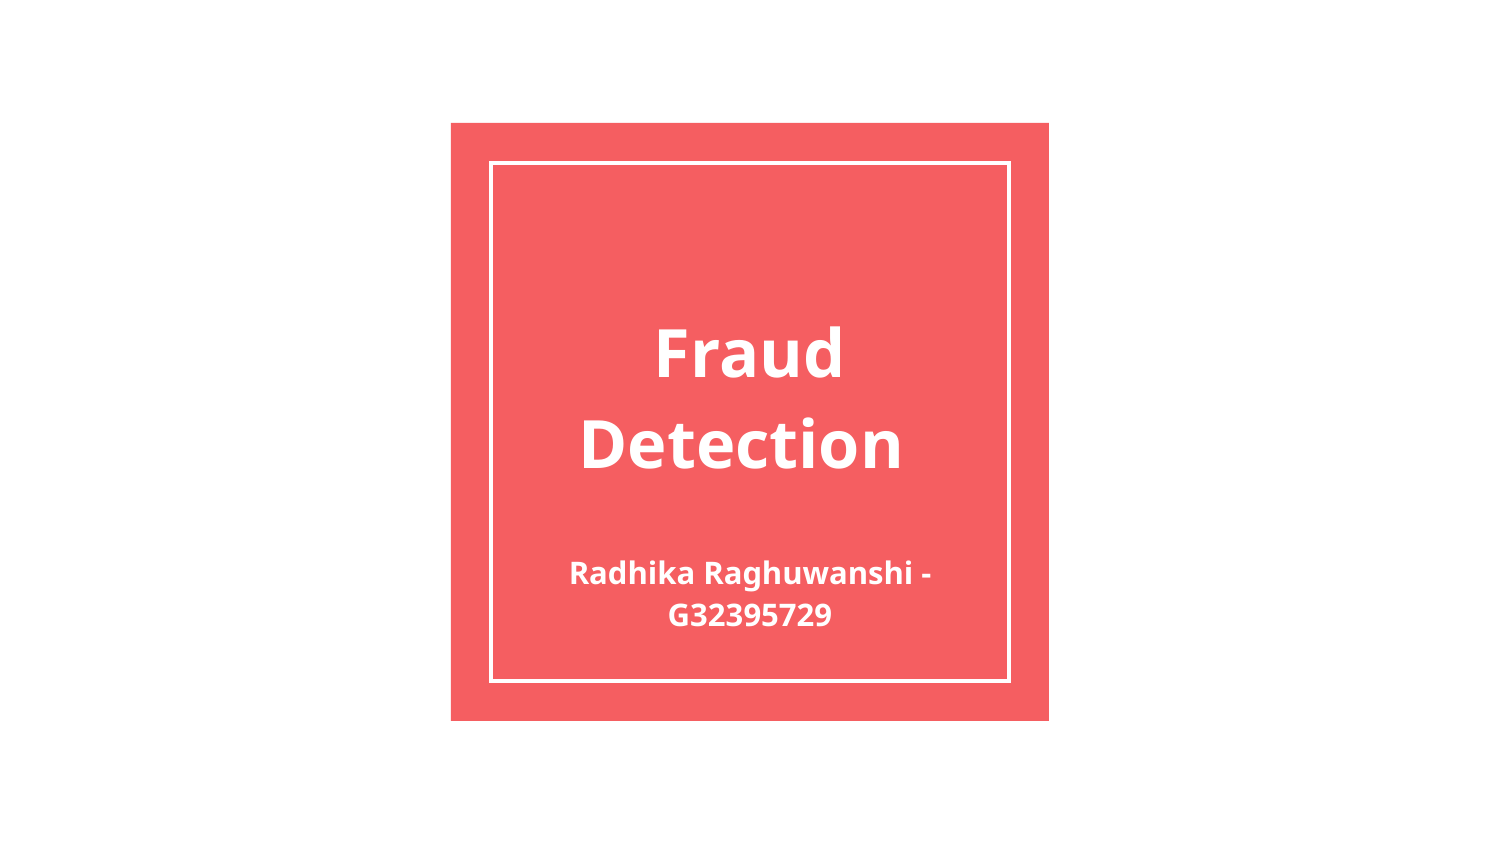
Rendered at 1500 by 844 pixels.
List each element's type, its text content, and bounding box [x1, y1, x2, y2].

title Fraud Detection [507, 266, 993, 527]
subtitle Radhika Raghuwanshi - G32395729 [507, 535, 993, 651]
